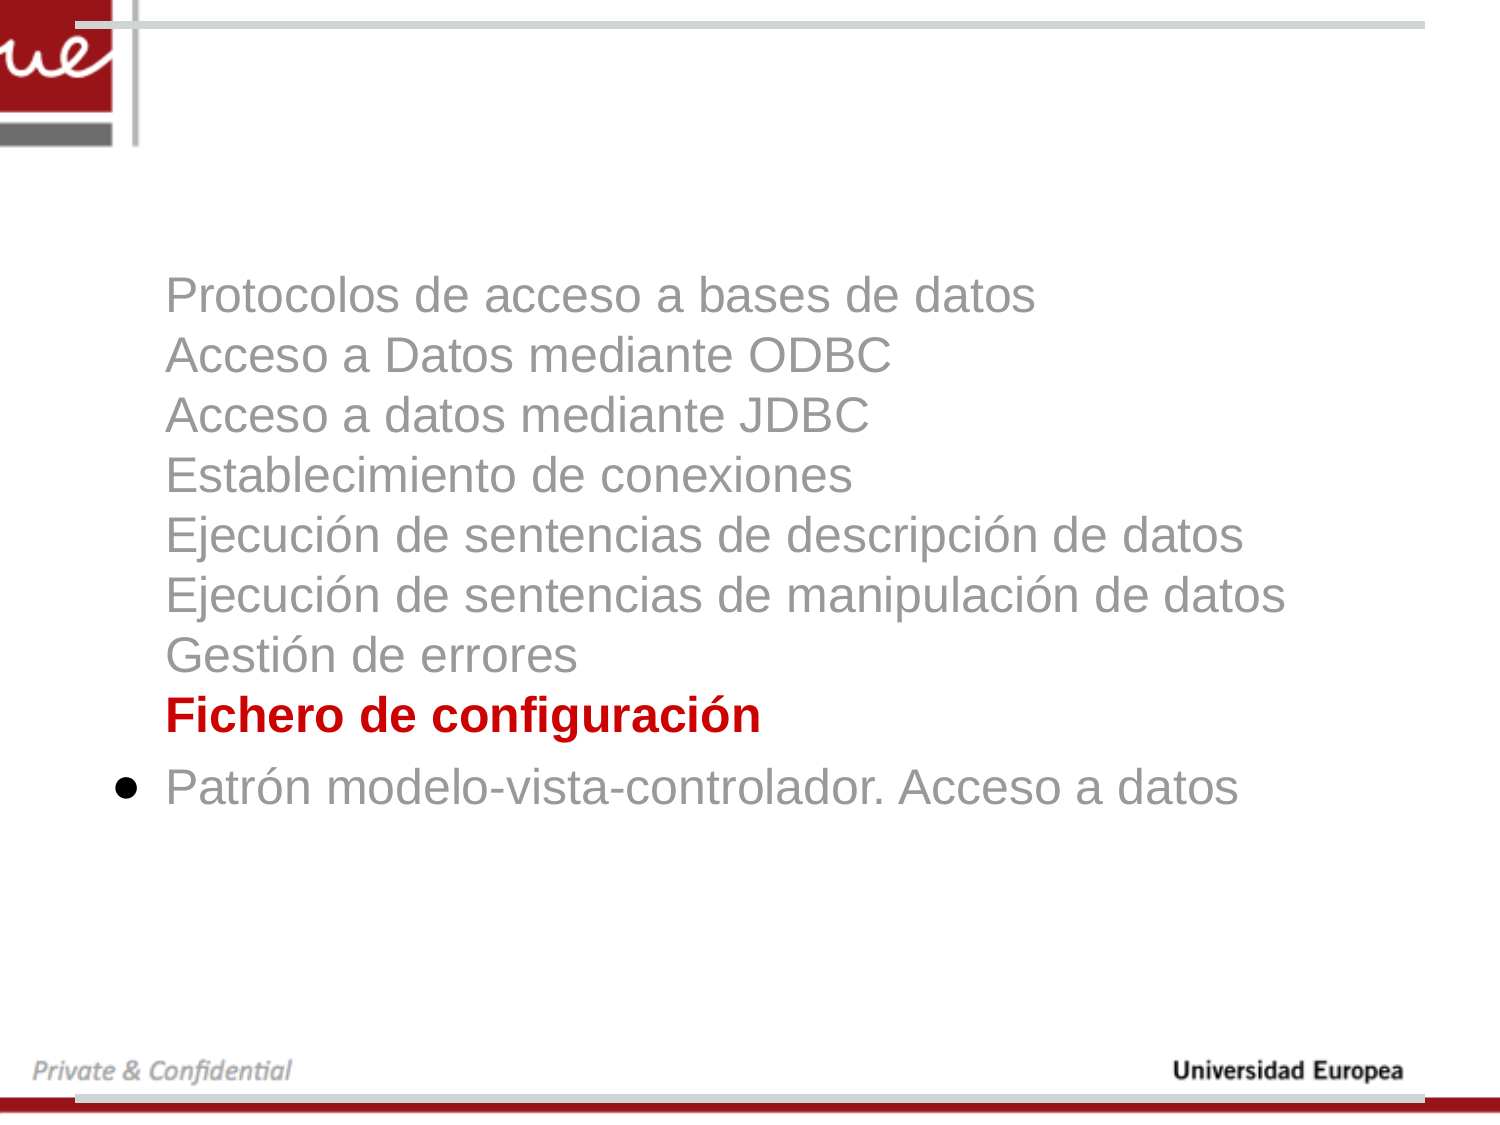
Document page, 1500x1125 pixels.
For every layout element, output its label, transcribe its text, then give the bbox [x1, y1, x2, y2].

picture [0, 0, 1500, 1125]
list Protocolos de acceso a bases de datos Acceso a Datos mediante ODBC Acceso a datos mediante JDBC Establecimiento de conexiones Ejecución de sentencias de descripción de datos Ejecución de sentencias de manipulación de datos Gestión de errores Fichero de configuración Patrón modelo-vista-controlador. Acceso a datos [75, 187, 1439, 1033]
